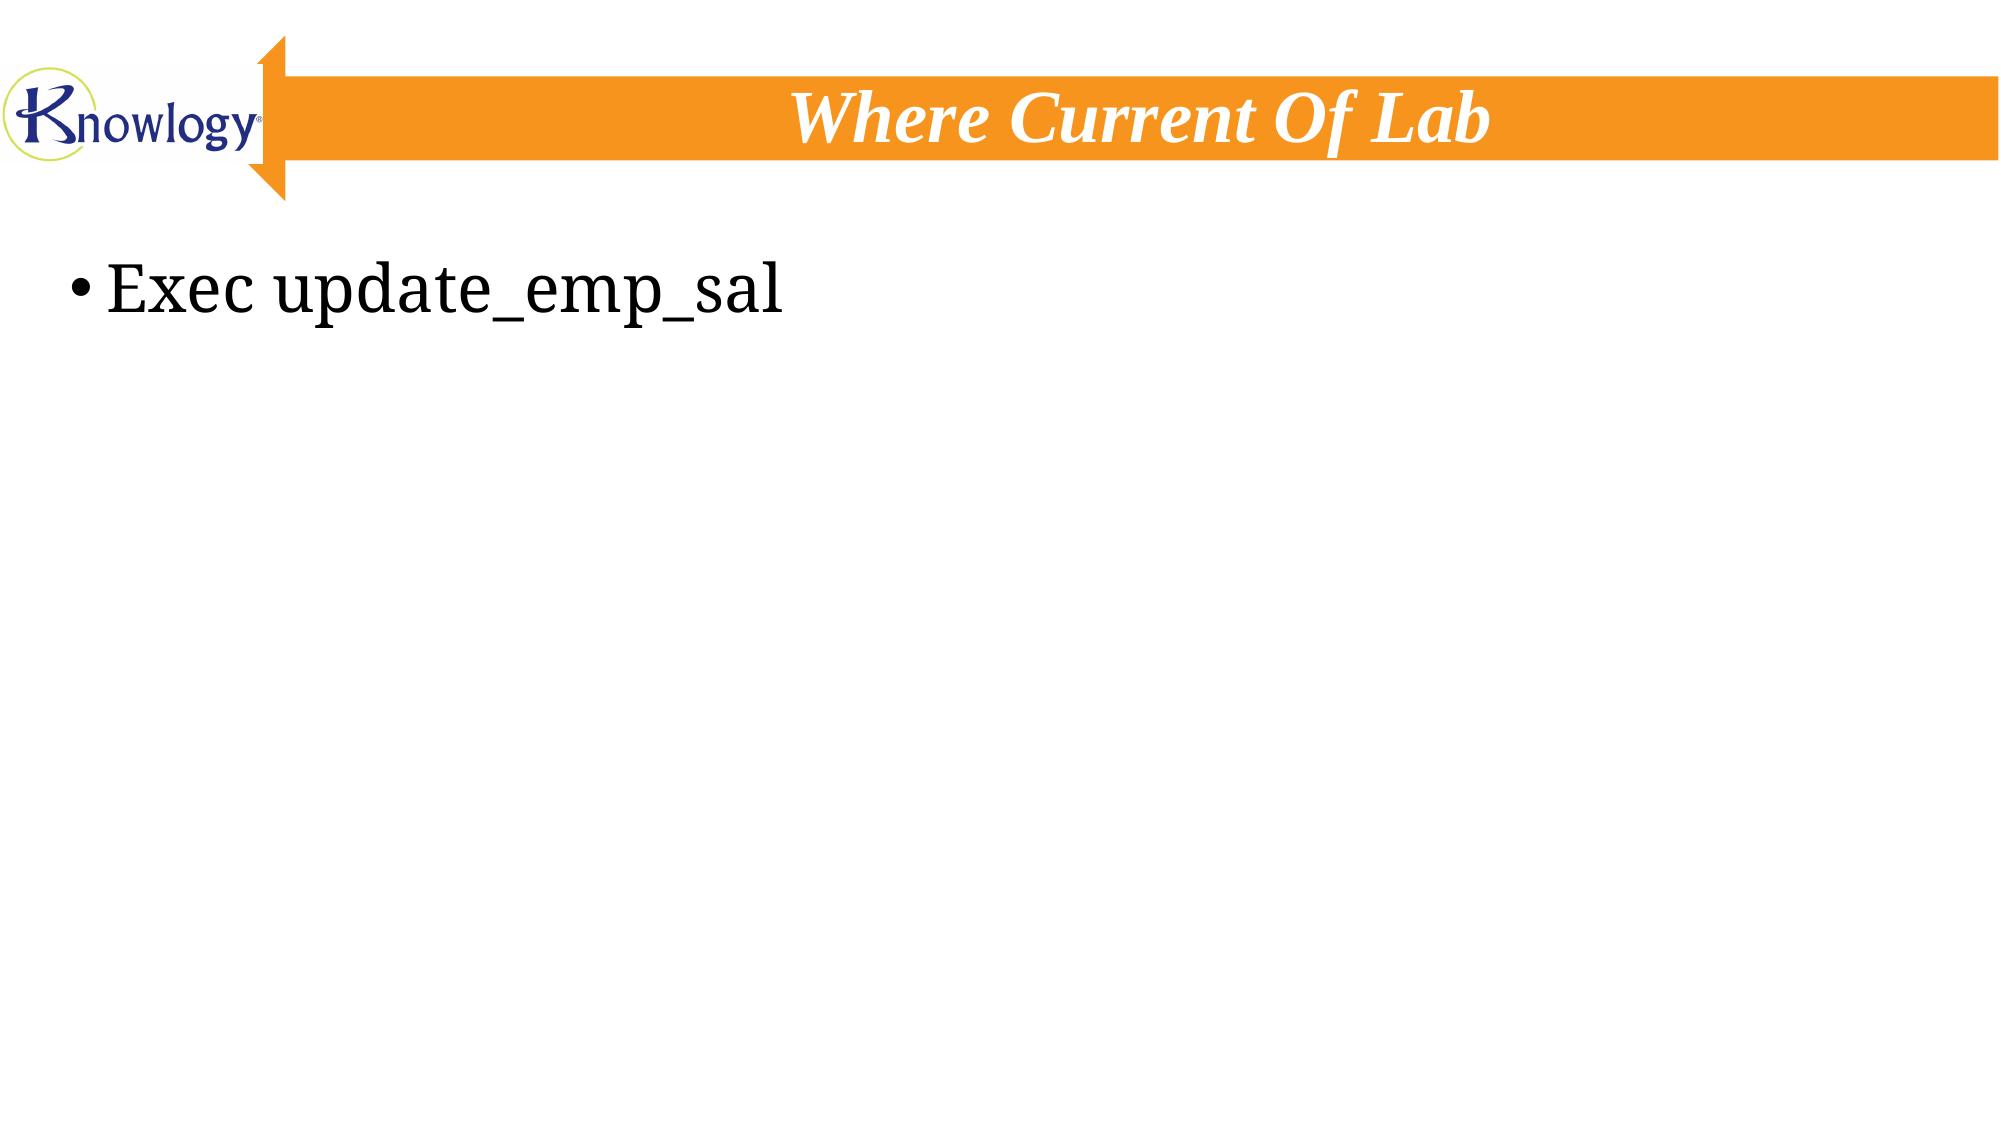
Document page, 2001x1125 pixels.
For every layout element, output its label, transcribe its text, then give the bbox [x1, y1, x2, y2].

list Exec update_emp_sal [54, 246, 2000, 1125]
picture [0, 64, 249, 164]
title Where Current Of Lab [249, 64, 2000, 173]
